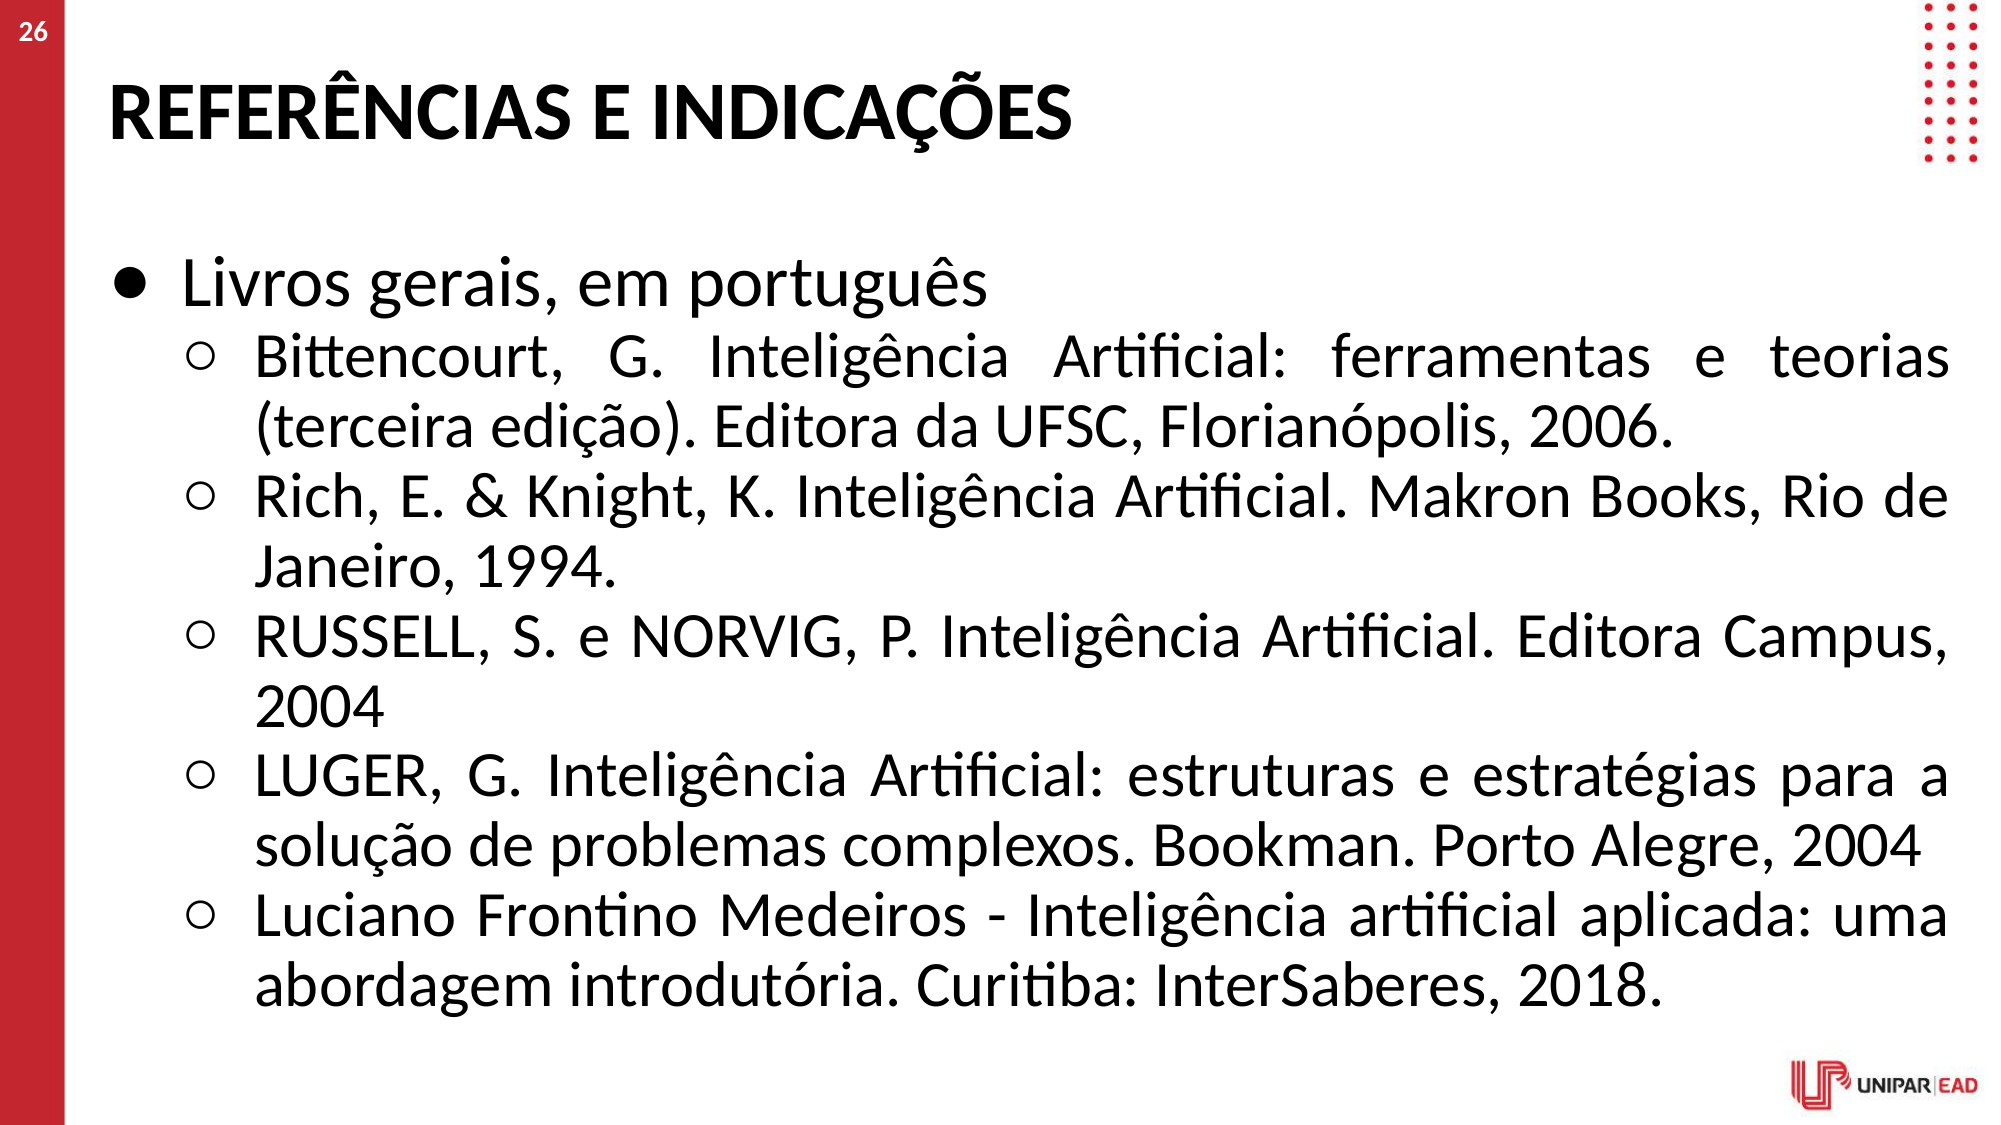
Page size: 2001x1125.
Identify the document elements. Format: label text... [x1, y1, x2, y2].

list Livros gerais, em português Bittencourt, G. Inteligência Artificial: ferramentas e teorias (terceira edição). Editora da UFSC, Florianópolis, 2006. Rich, E. & Knight, K. Inteligência Artificial. Makron Books, Rio de Janeiro, 1994. RUSSELL, S. e NORVIG, P. Inteligência Artificial. Editora Campus, 2004 LUGER, G. Inteligência Artificial: estruturas e estratégias para a solução de problemas complexos. Bookman. Porto Alegre, 2004 Luciano Frontino Medeiros - Inteligência artificial aplicada: uma abordagem introdutória. Curitiba: InterSaberes, 2018. [93, 235, 1967, 1044]
title REFERÊNCIAS E INDICAÇÕES [93, 59, 1917, 189]
slide_number ‹#› [0, 0, 73, 60]
picture [0, 0, 2001, 1125]
